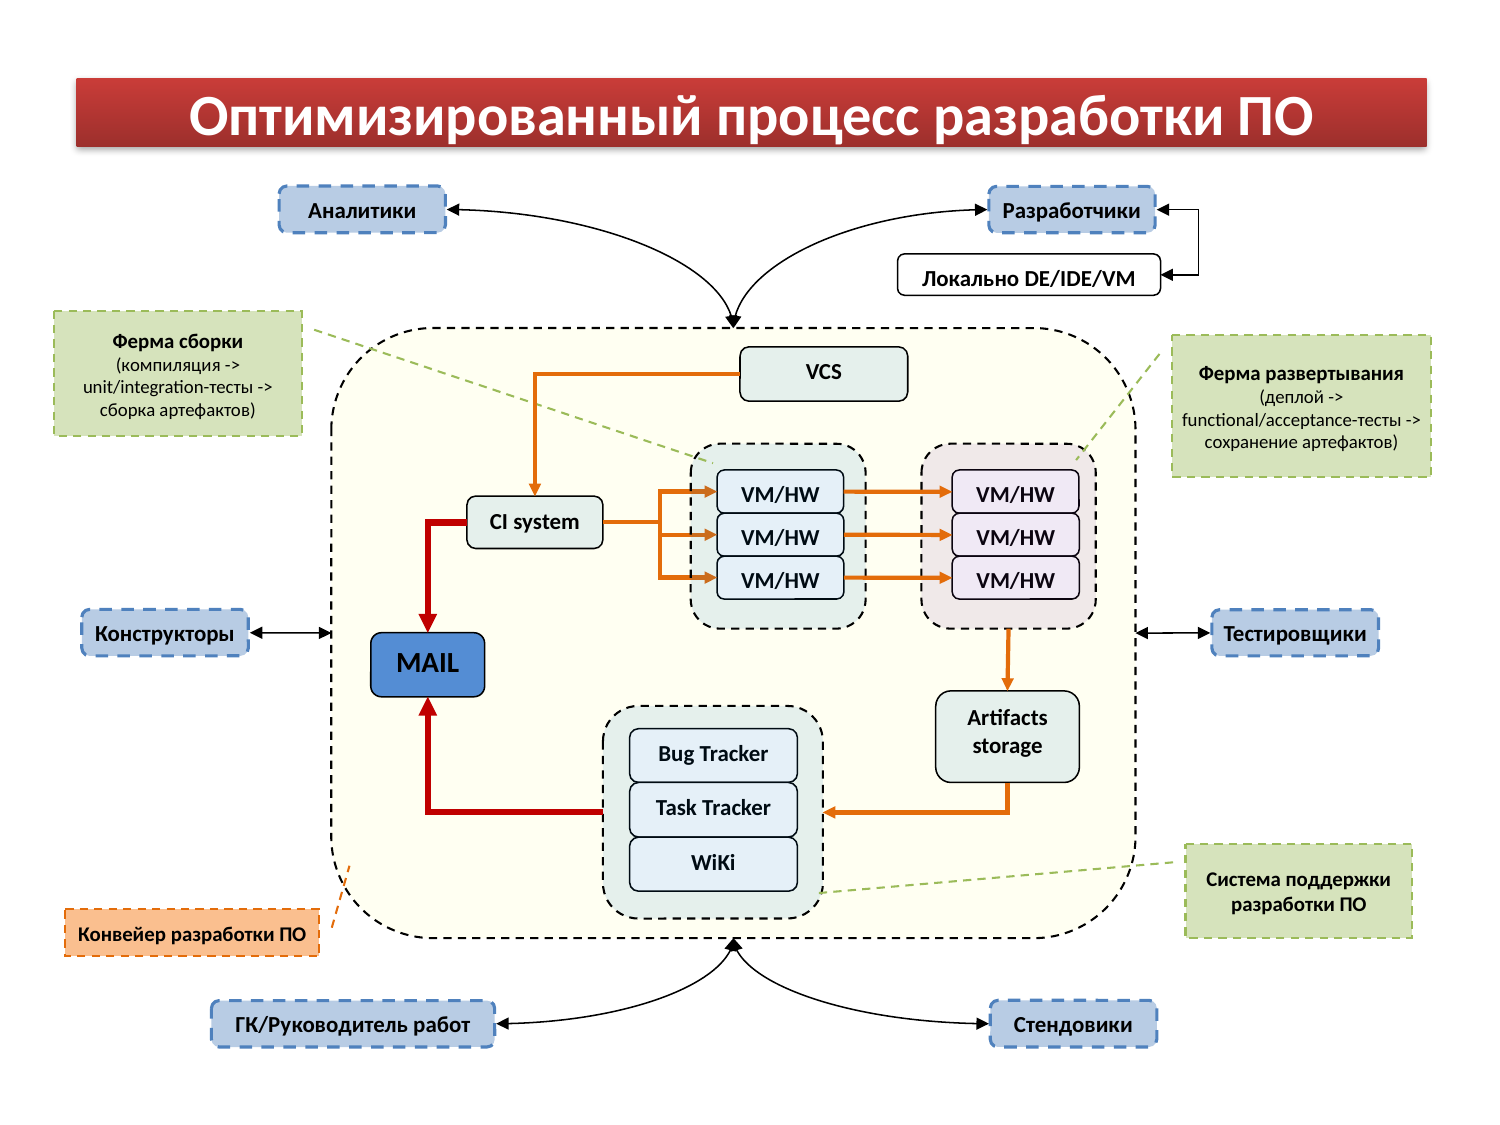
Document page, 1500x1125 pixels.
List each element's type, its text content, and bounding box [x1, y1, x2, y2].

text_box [52, 184, 1433, 1049]
text_box Оптимизированный процесс разработки ПО [76, 78, 1427, 147]
